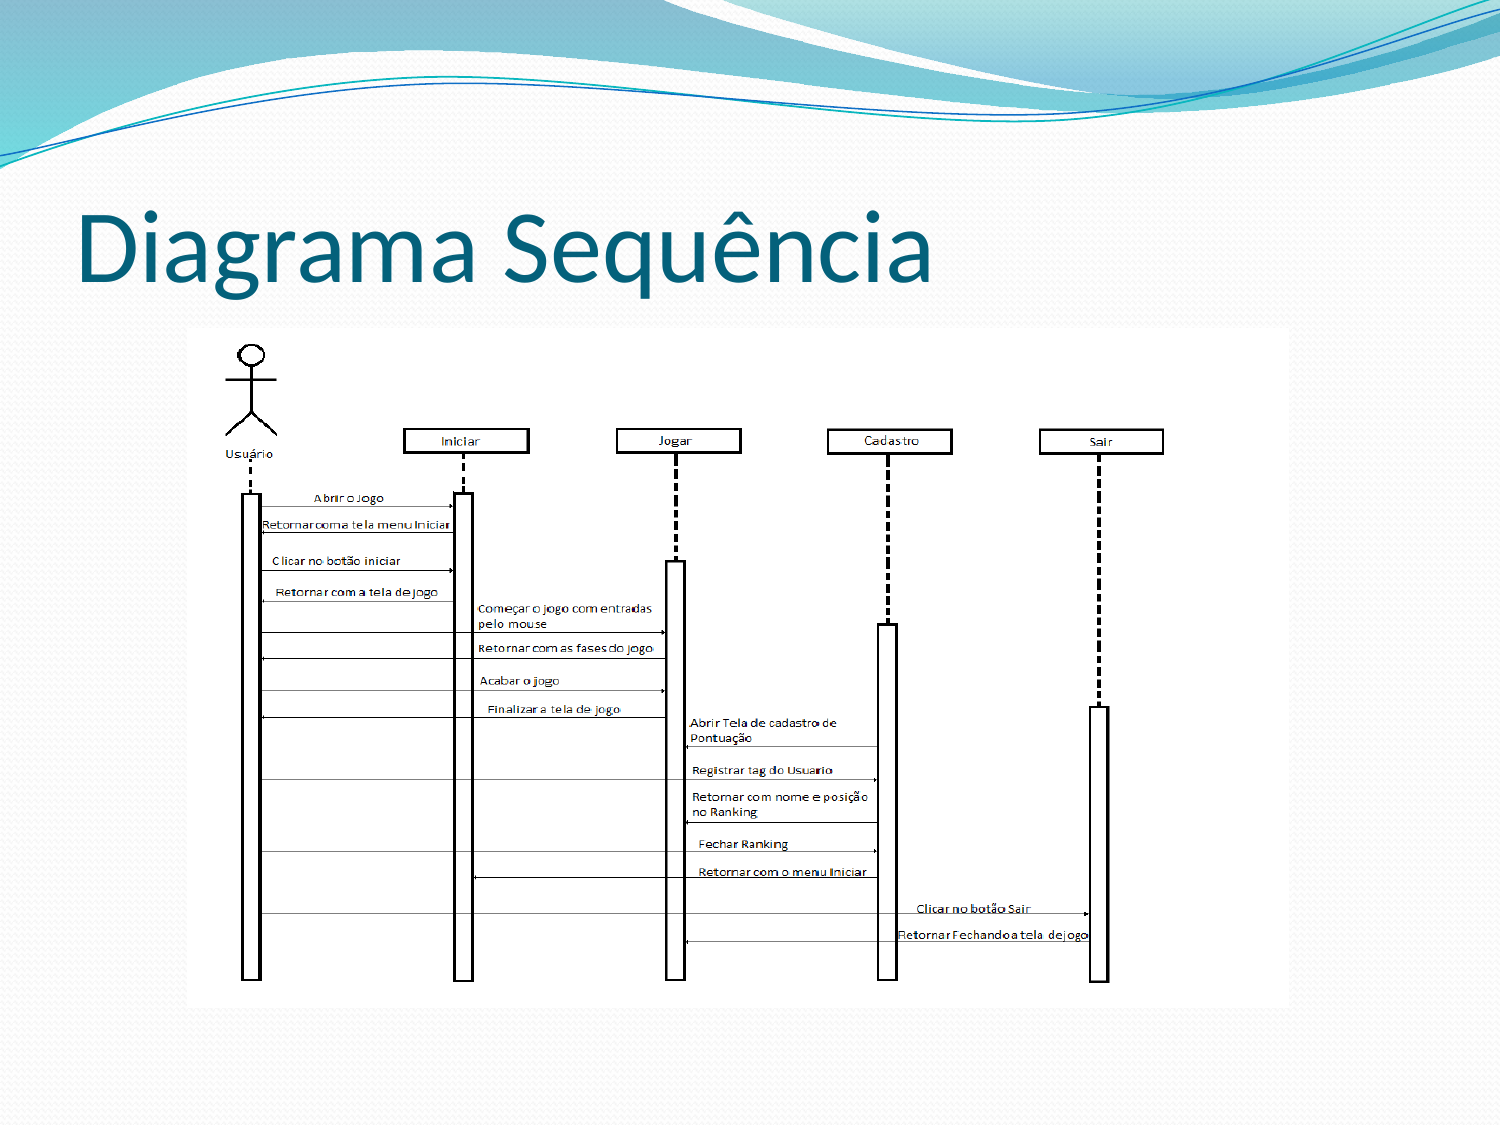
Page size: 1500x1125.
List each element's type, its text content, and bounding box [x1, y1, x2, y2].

title Diagrama Sequência [75, 115, 1425, 303]
picture [187, 327, 1290, 1008]
